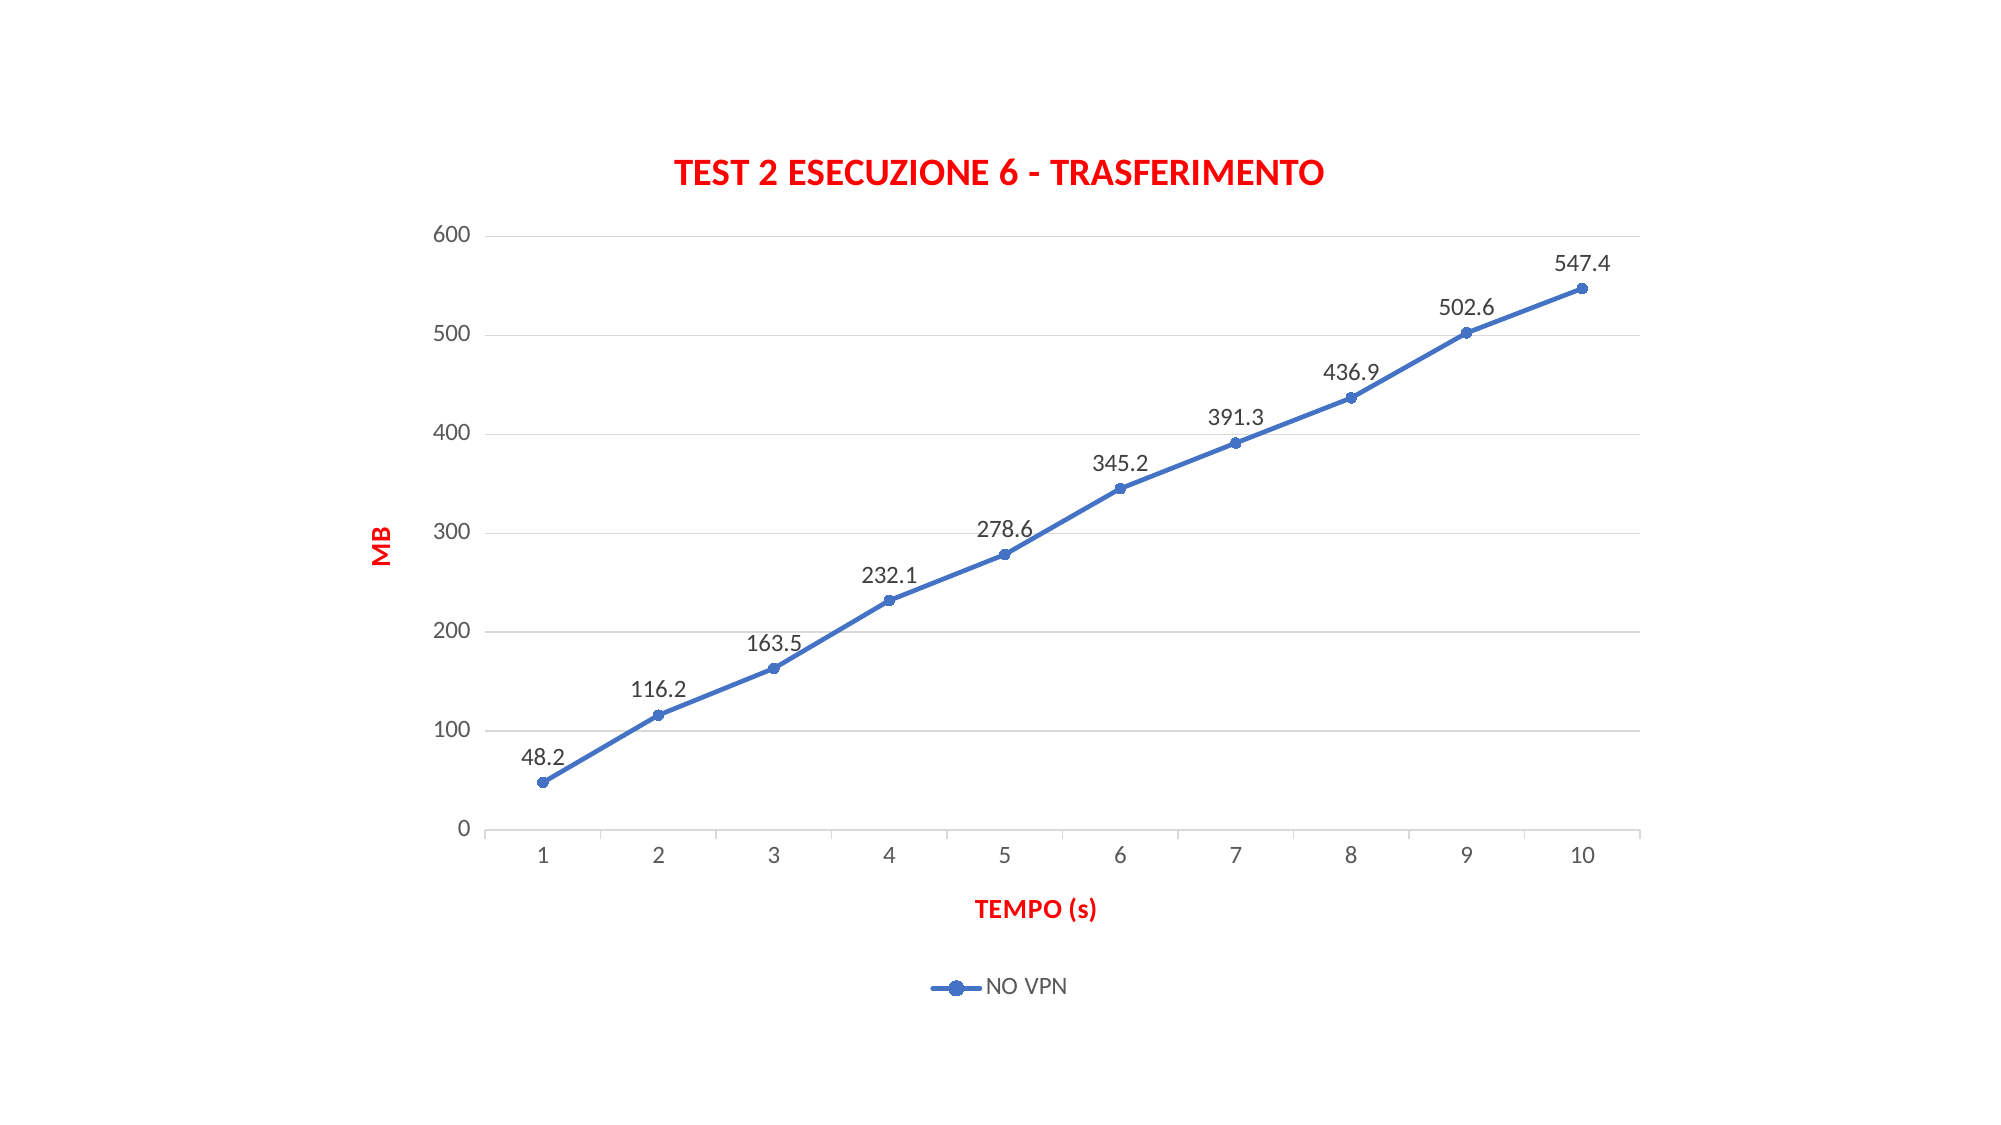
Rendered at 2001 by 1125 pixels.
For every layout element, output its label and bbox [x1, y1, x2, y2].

chart [333, 117, 1667, 1007]
